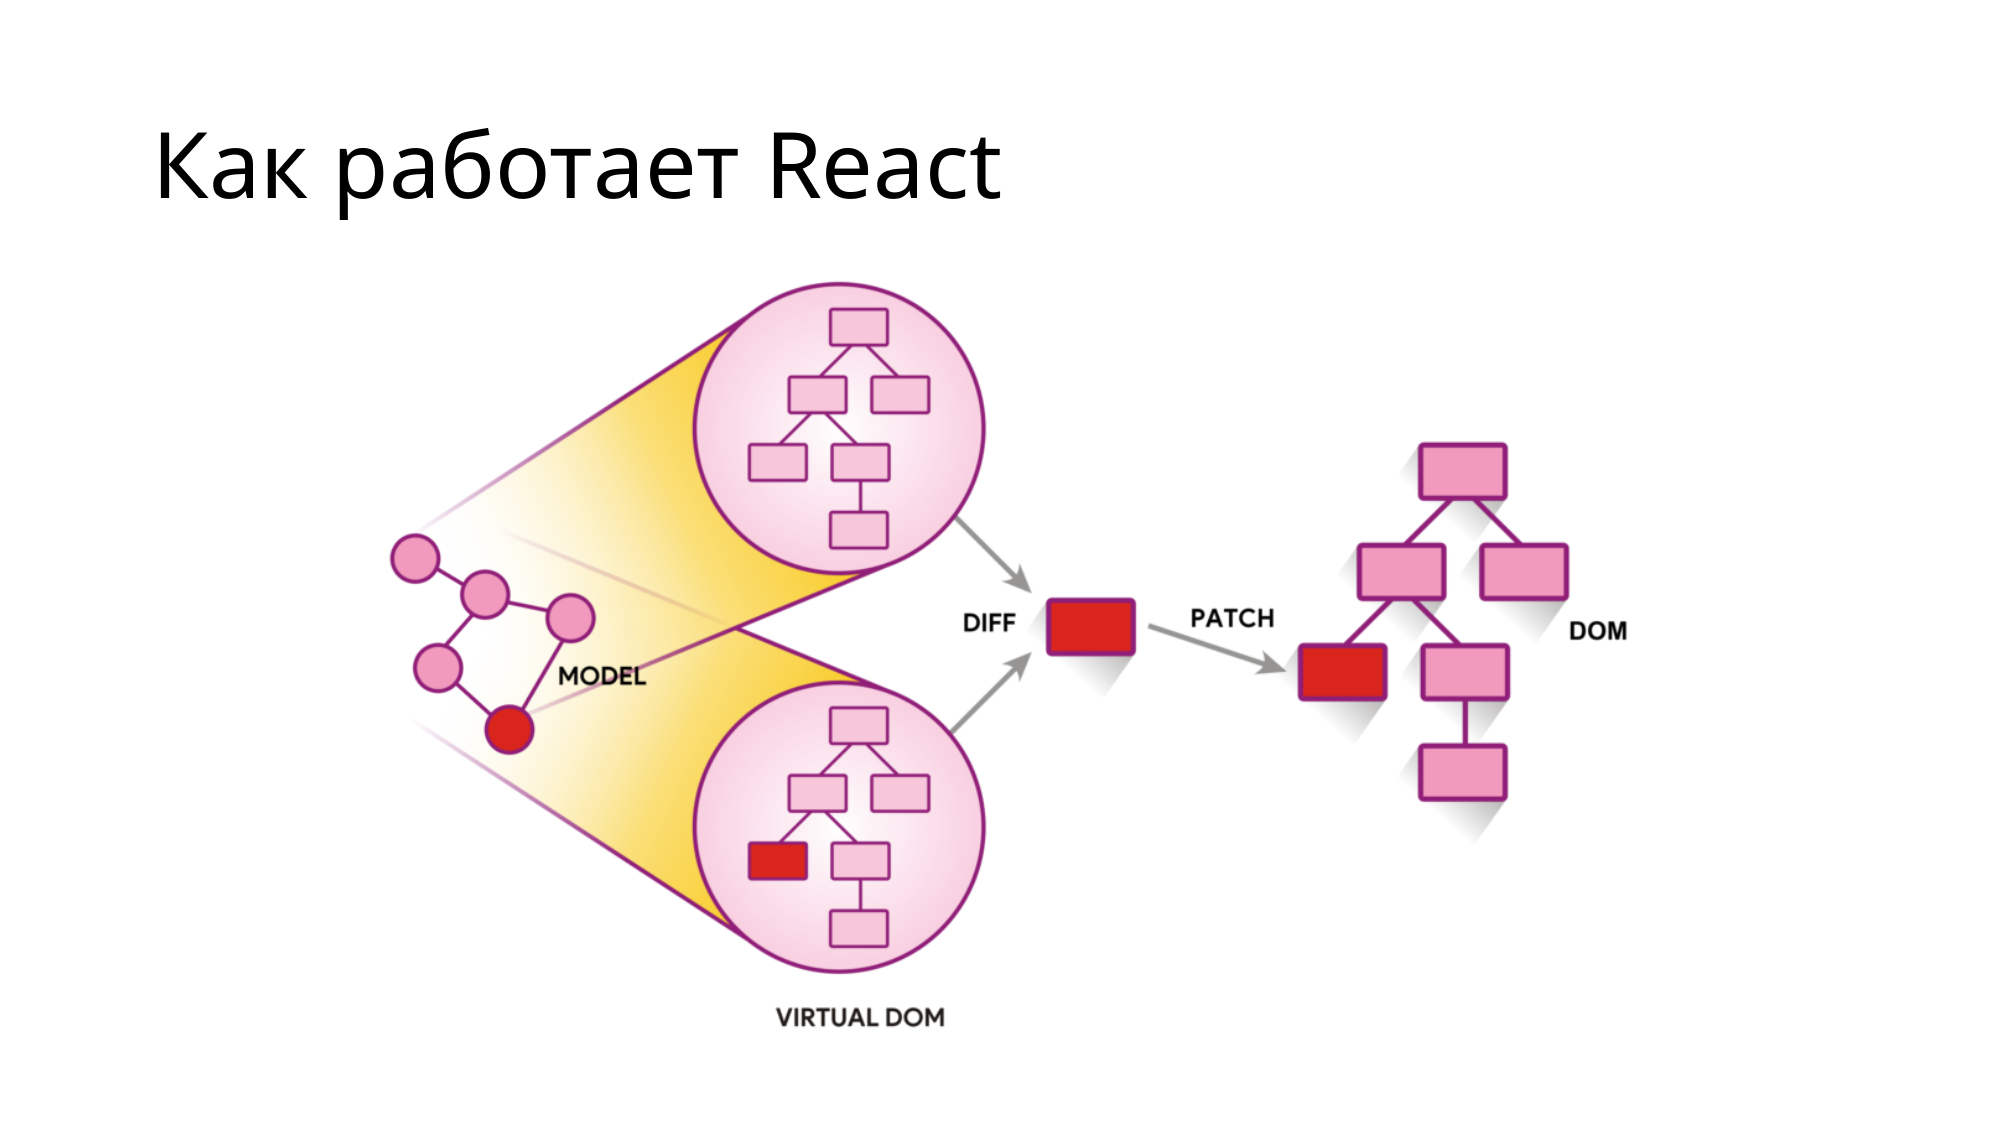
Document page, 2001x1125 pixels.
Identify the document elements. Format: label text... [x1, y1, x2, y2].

picture [366, 277, 1634, 1036]
title Как работает React [137, 59, 1863, 278]
